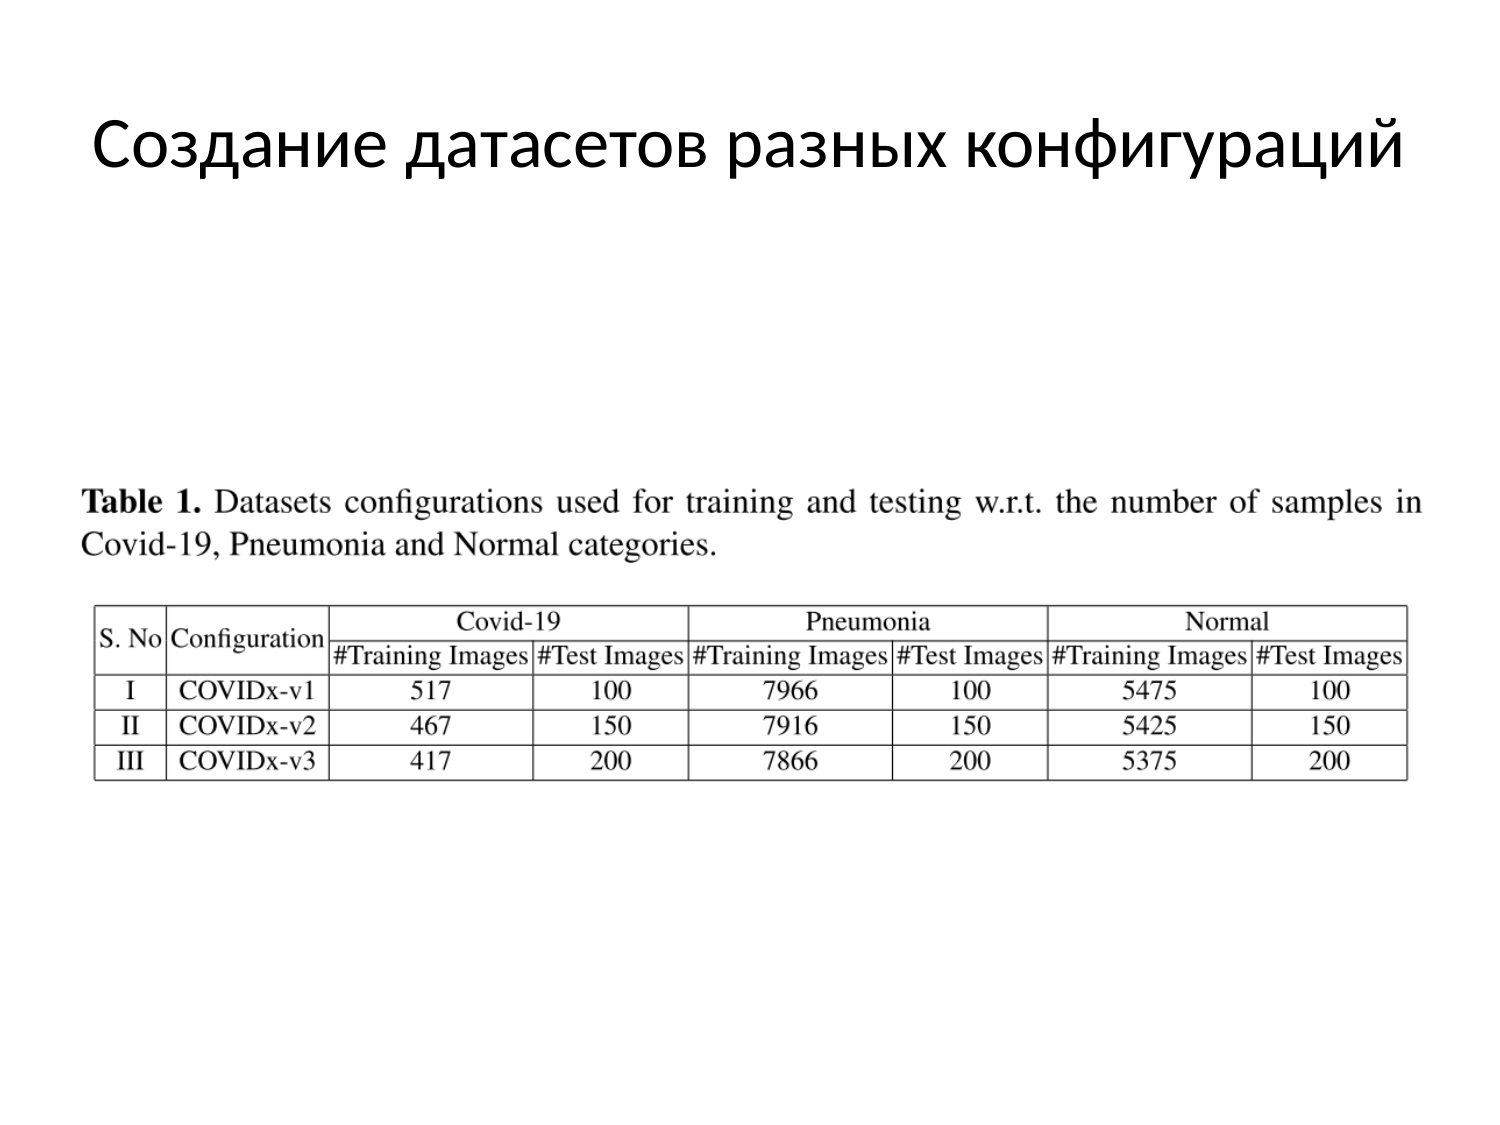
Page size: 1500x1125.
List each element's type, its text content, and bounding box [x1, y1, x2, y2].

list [74, 478, 1426, 790]
title Создание датасетов разных конфигураций [75, 45, 1425, 233]
